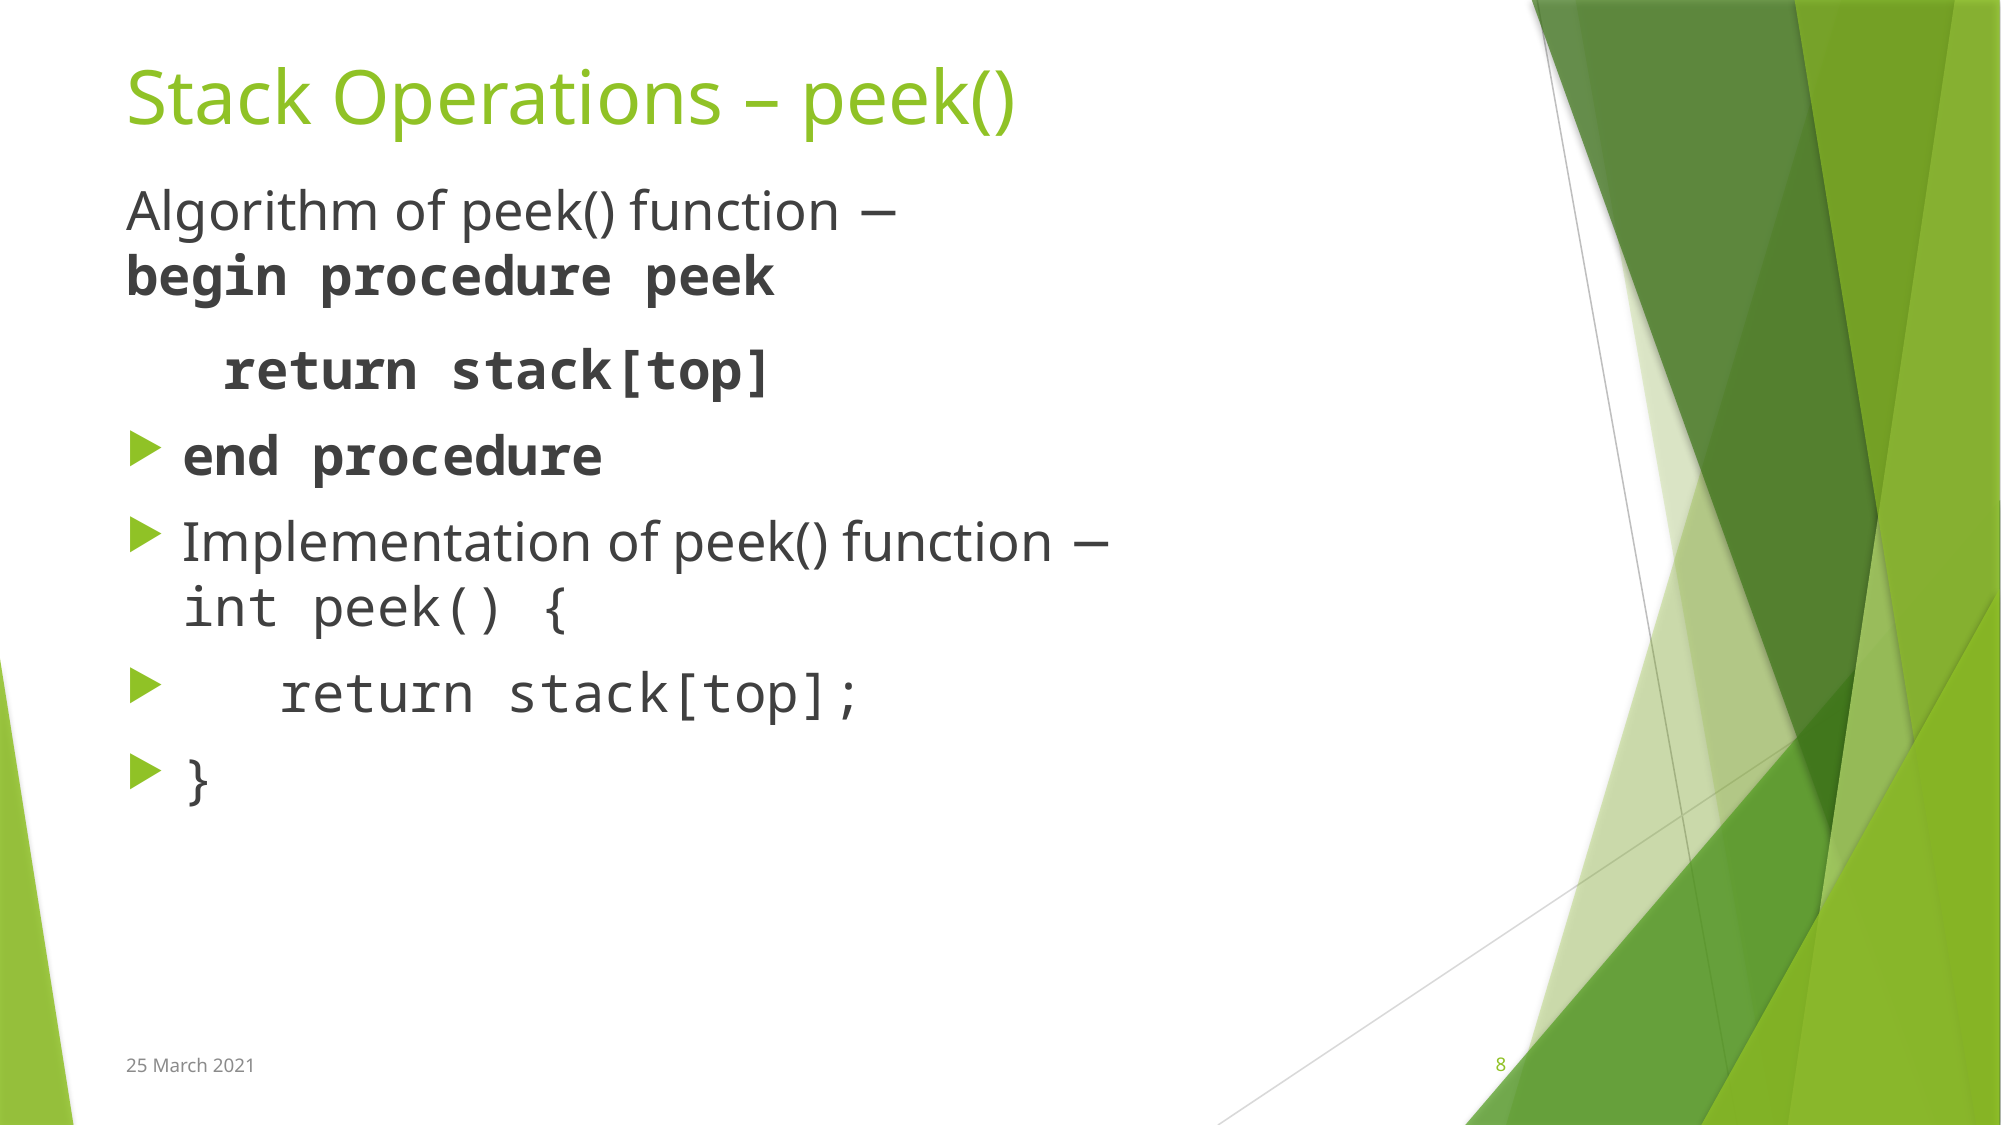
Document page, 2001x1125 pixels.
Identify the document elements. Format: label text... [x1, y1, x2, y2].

slide_number 8 [1409, 1035, 1522, 1095]
footer 25 March 2021 [111, 1035, 1145, 1095]
title Stack Operations – peek() [111, 41, 1522, 152]
list Algorithm of peek() function − begin procedure peek return stack[top] end procedure Implementation of peek() function − int peek() { return stack[top]; } [111, 168, 1522, 1036]
